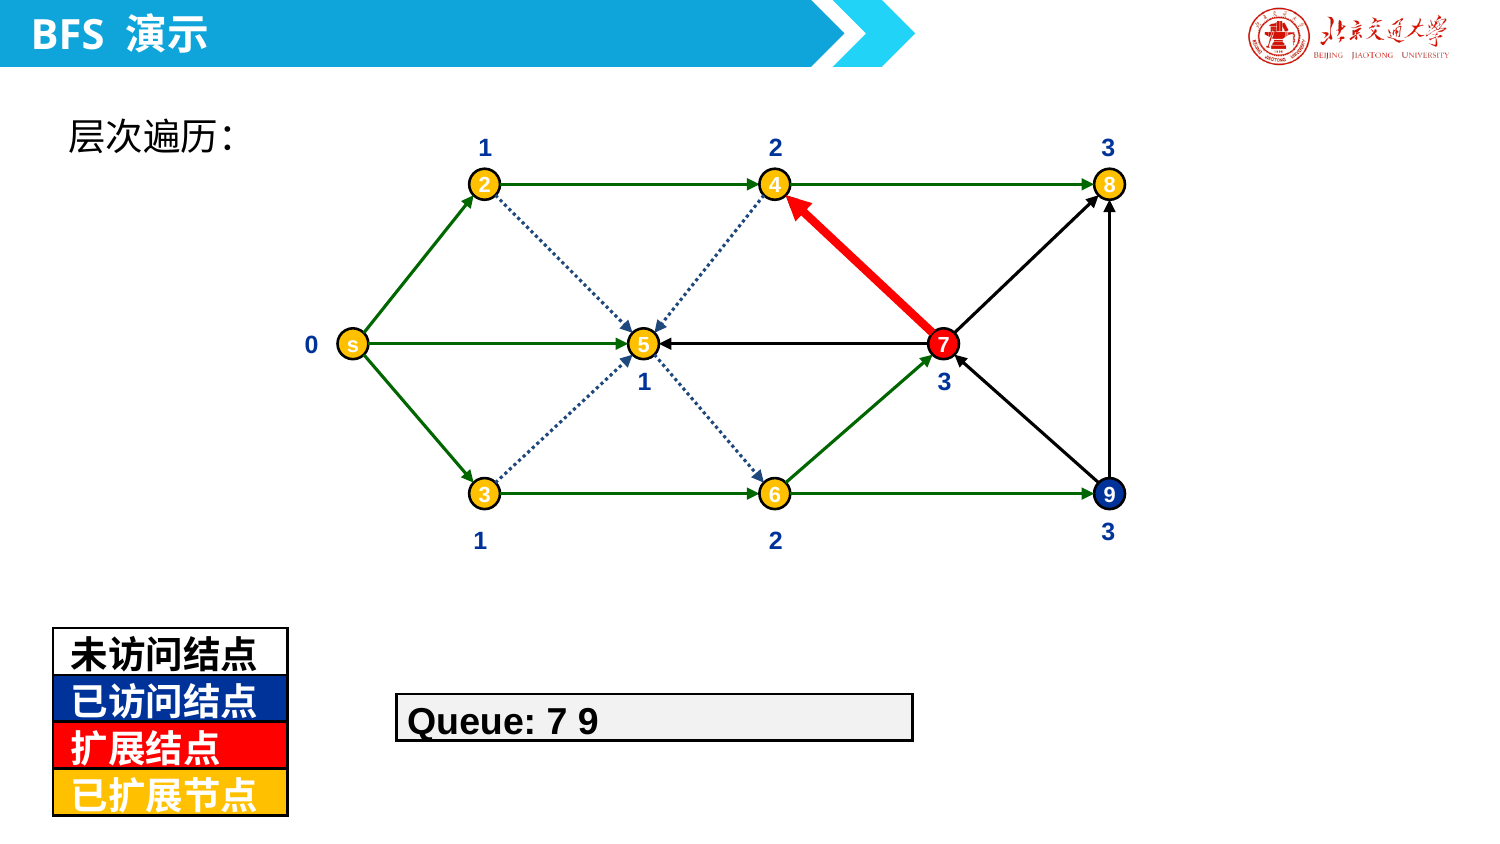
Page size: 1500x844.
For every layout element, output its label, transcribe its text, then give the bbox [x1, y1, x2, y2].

text_box 1 [464, 131, 507, 162]
text_box 已扩展节点 [53, 769, 288, 816]
text_box 层次遍历： [53, 105, 271, 166]
text_box 3 [936, 365, 949, 396]
text_box 未访问结点 [53, 628, 288, 674]
text_box 4 [759, 168, 791, 200]
text_box s [337, 328, 369, 360]
text_box 3 [1087, 131, 1130, 162]
text_box 1 [459, 525, 502, 556]
text_box 7 [928, 328, 959, 360]
text_box 2 [755, 525, 797, 556]
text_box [785, 355, 933, 482]
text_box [654, 196, 765, 333]
text_box BFS 演示 [15, 0, 729, 65]
text_box 6 [759, 478, 791, 510]
text_box 0 [290, 328, 333, 359]
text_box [363, 355, 474, 482]
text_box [954, 196, 1099, 333]
text_box 1 [635, 365, 649, 396]
text_box 扩展结点 [53, 721, 288, 769]
text_box 3 [469, 478, 500, 510]
text_box 2 [469, 168, 500, 200]
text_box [654, 355, 765, 482]
text_box 8 [1094, 168, 1126, 200]
text_box Queue: 7 9 [396, 693, 913, 741]
text_box 已访问结点 [53, 674, 288, 721]
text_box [495, 355, 633, 482]
text_box 5 [628, 328, 659, 360]
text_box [954, 355, 1099, 482]
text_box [785, 196, 933, 333]
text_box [495, 196, 633, 333]
text_box 9 [1094, 478, 1126, 510]
text_box 3 [1087, 515, 1130, 546]
text_box 2 [755, 131, 797, 162]
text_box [363, 196, 474, 333]
picture [1246, 5, 1454, 66]
